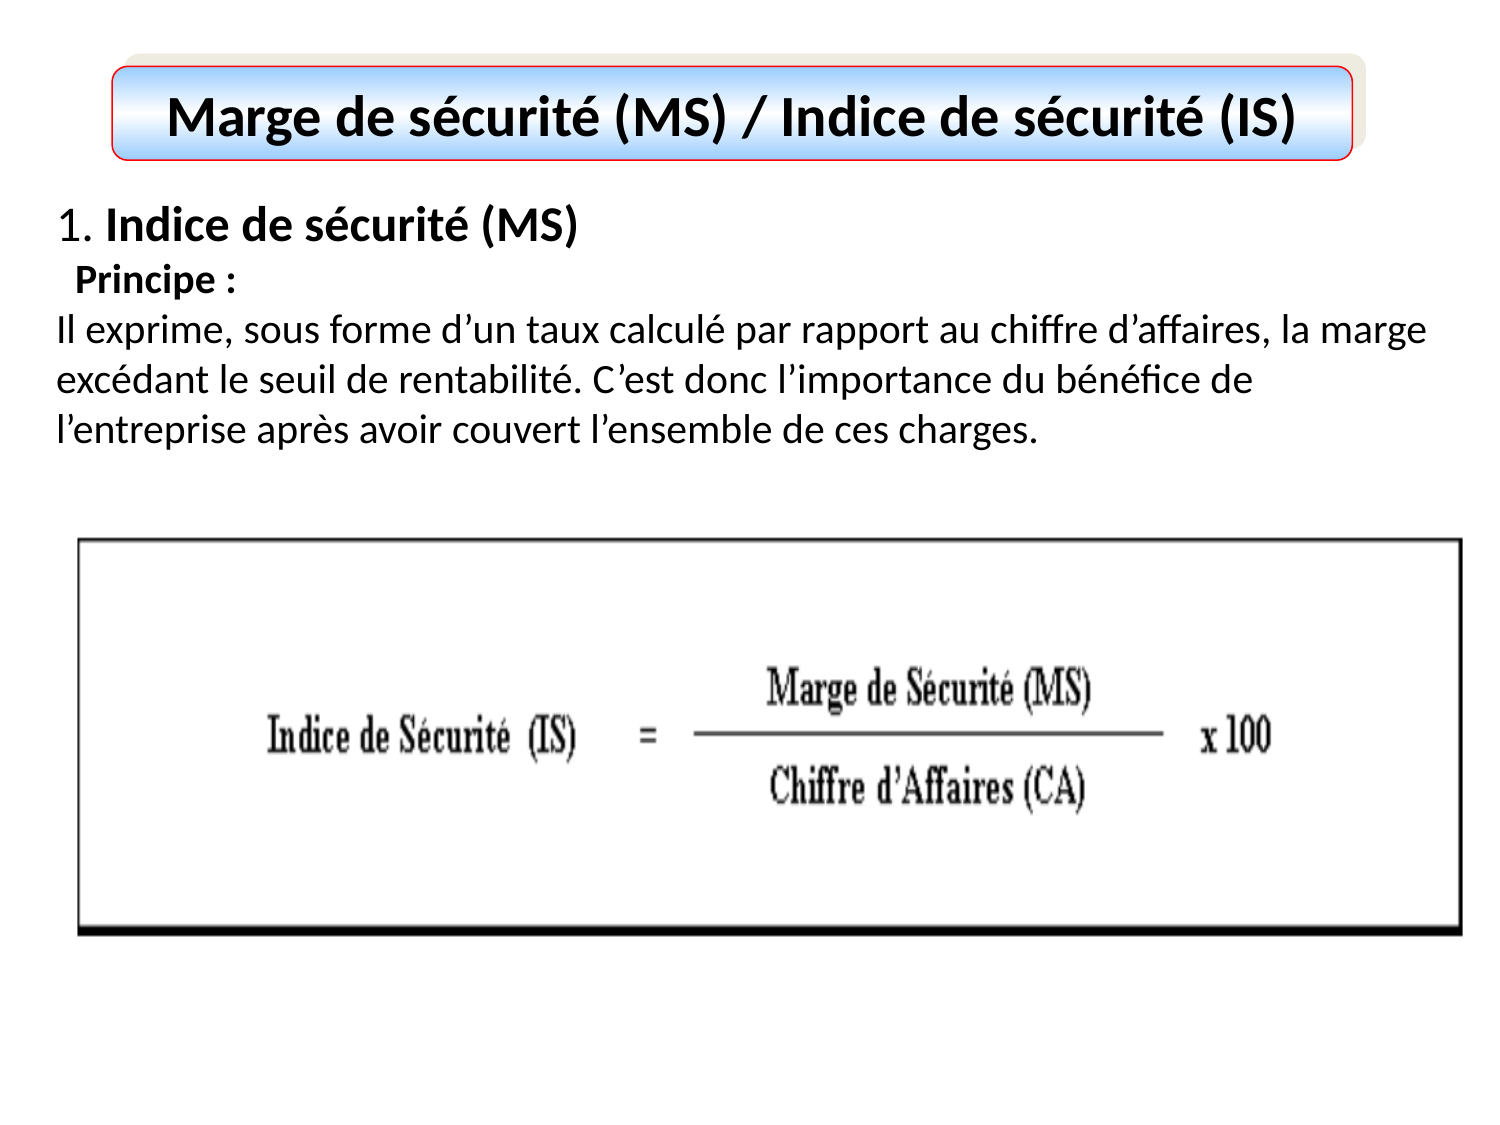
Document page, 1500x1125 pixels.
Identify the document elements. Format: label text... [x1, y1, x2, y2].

text_box Marge de sécurité (MS) / Indice de sécurité (IS) [112, 66, 1353, 161]
picture [52, 526, 1471, 953]
text_box 1. Indice de sécurité (MS) Principe : Il exprime, sous forme d’un taux calculé par rapport au chiffre d’affaires, la marge excédant le seuil de rentabilité. C’est donc l’importance du bénéfice de l’entreprise après avoir couvert l’ensemble de ces charges. [41, 184, 1459, 460]
